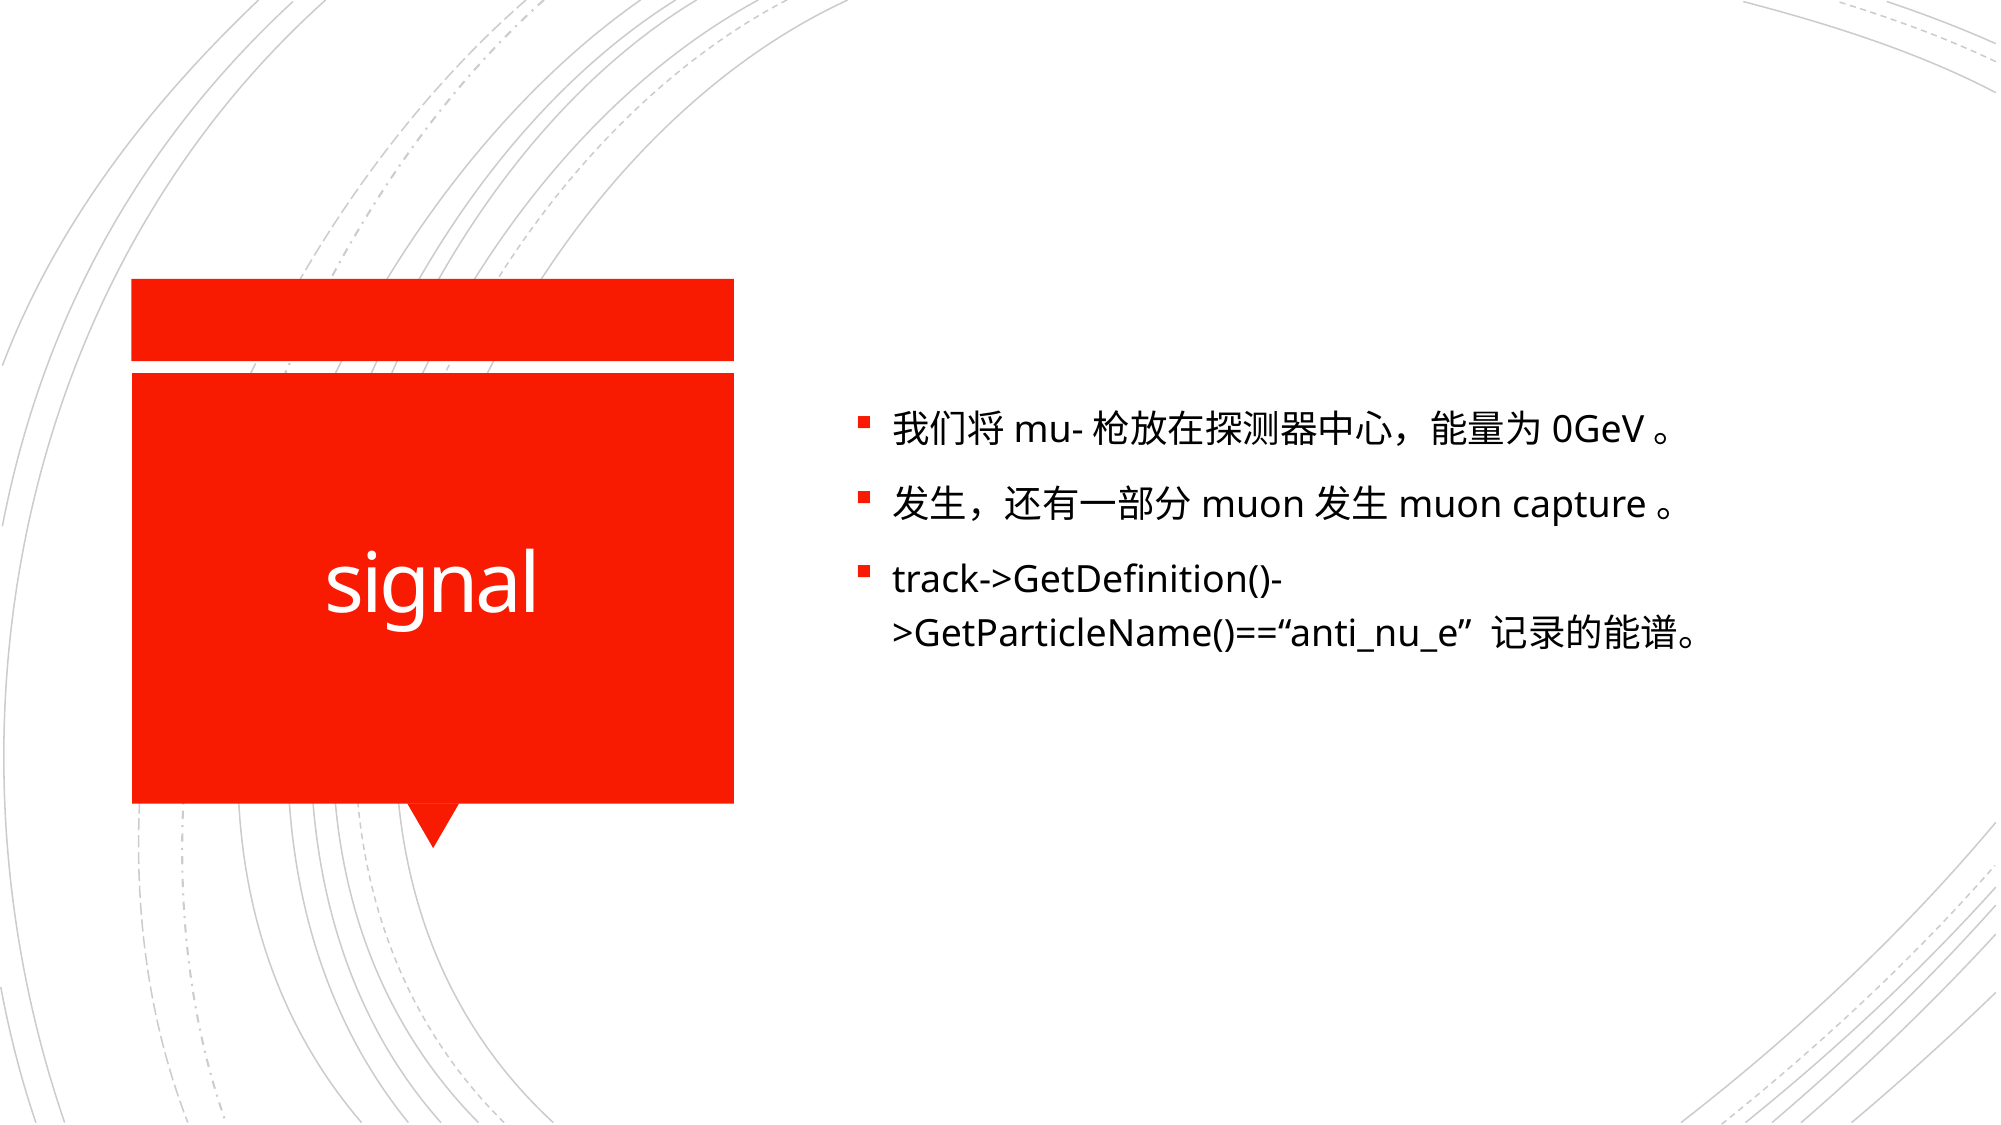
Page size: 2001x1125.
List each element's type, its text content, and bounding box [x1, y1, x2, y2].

title signal [145, 385, 720, 789]
